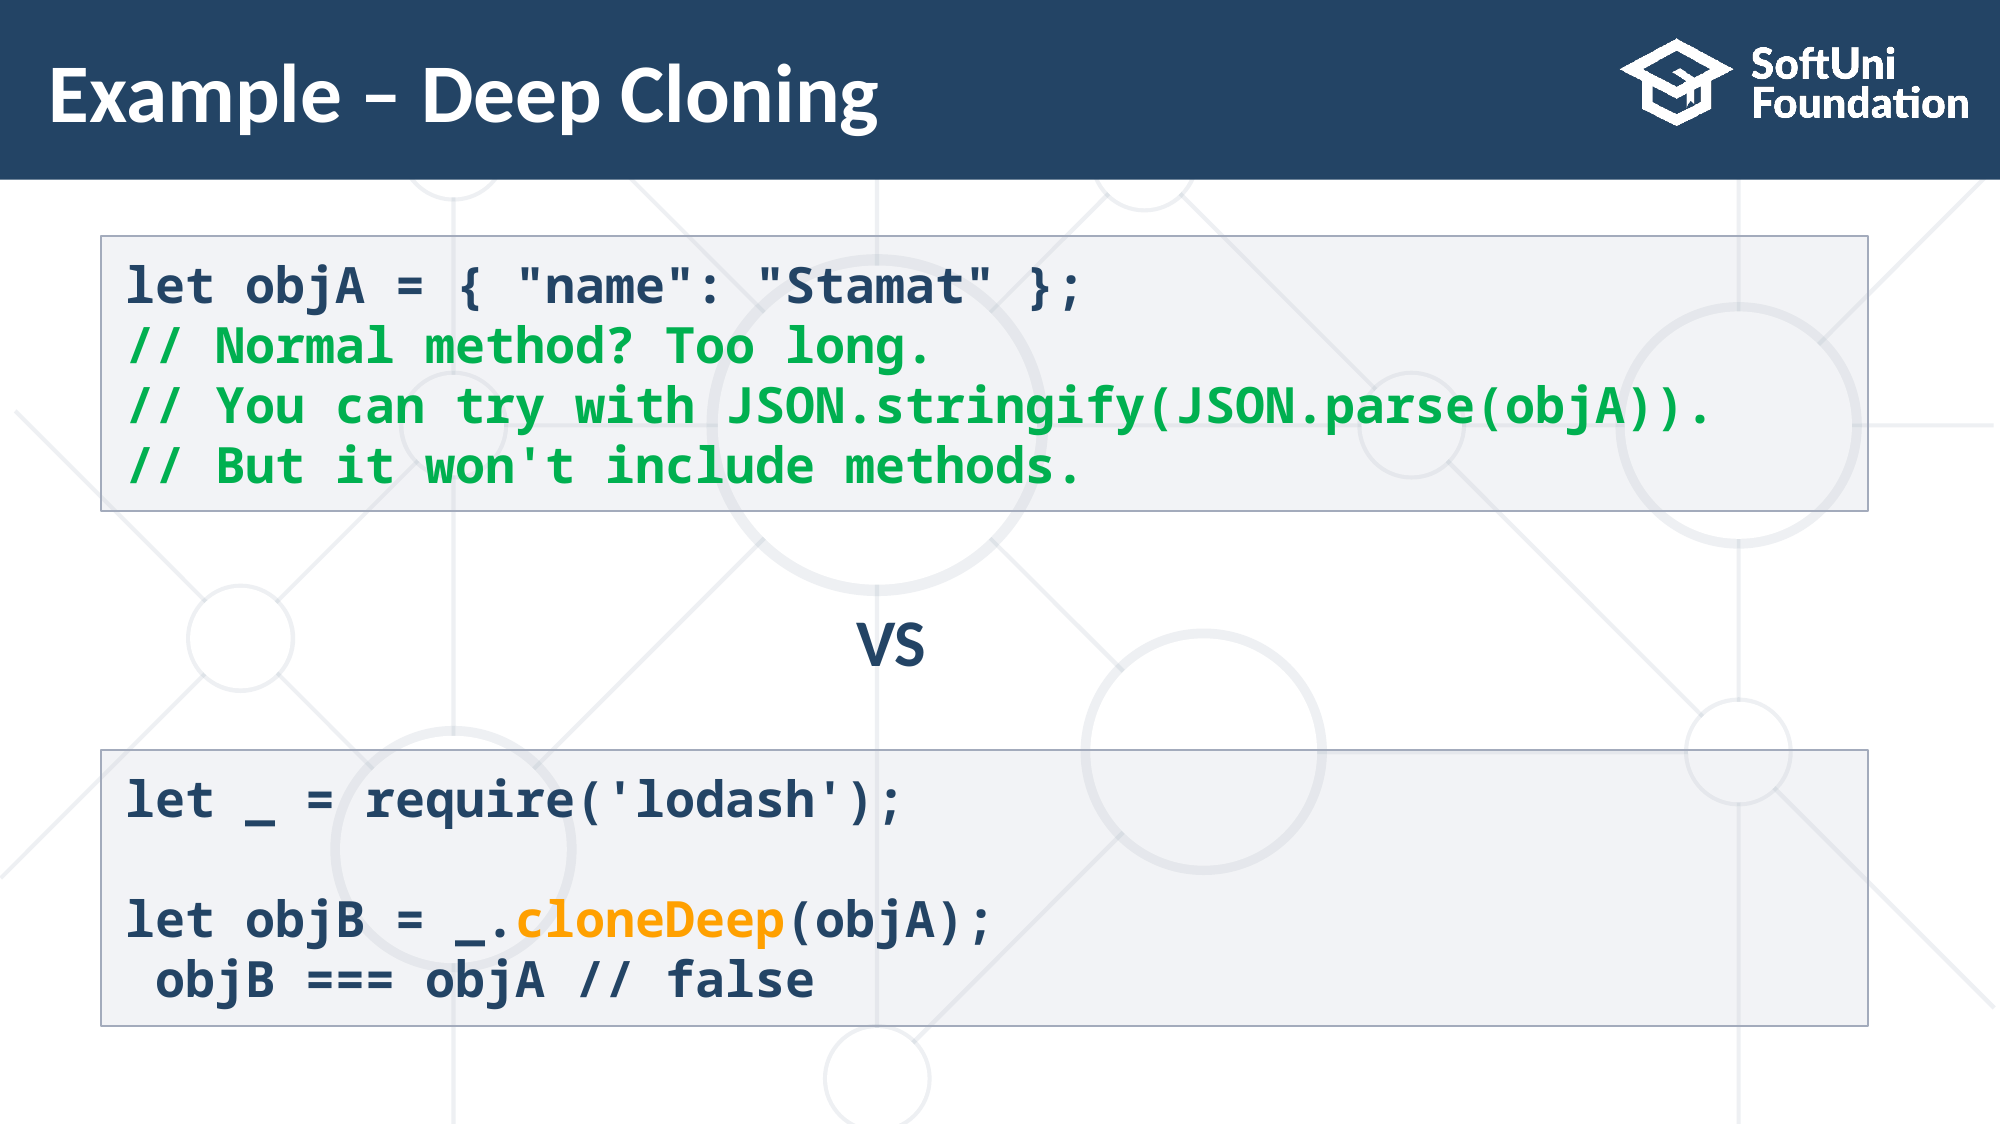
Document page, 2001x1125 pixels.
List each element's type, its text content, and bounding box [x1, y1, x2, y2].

text_box let objA = { "name": "Stamat" }; // Normal method? Too long. // You can try with JSON.stringify(JSON.parse(objA)). // But it won't include methods. [101, 235, 1869, 512]
title Example – Deep Cloning [31, 16, 1591, 162]
text_box let _ = require('lodash'); let objB = _.cloneDeep(objA); objB === objA // false [101, 750, 1869, 1026]
picture [1619, 38, 1968, 126]
text_box VS [105, 553, 1677, 737]
